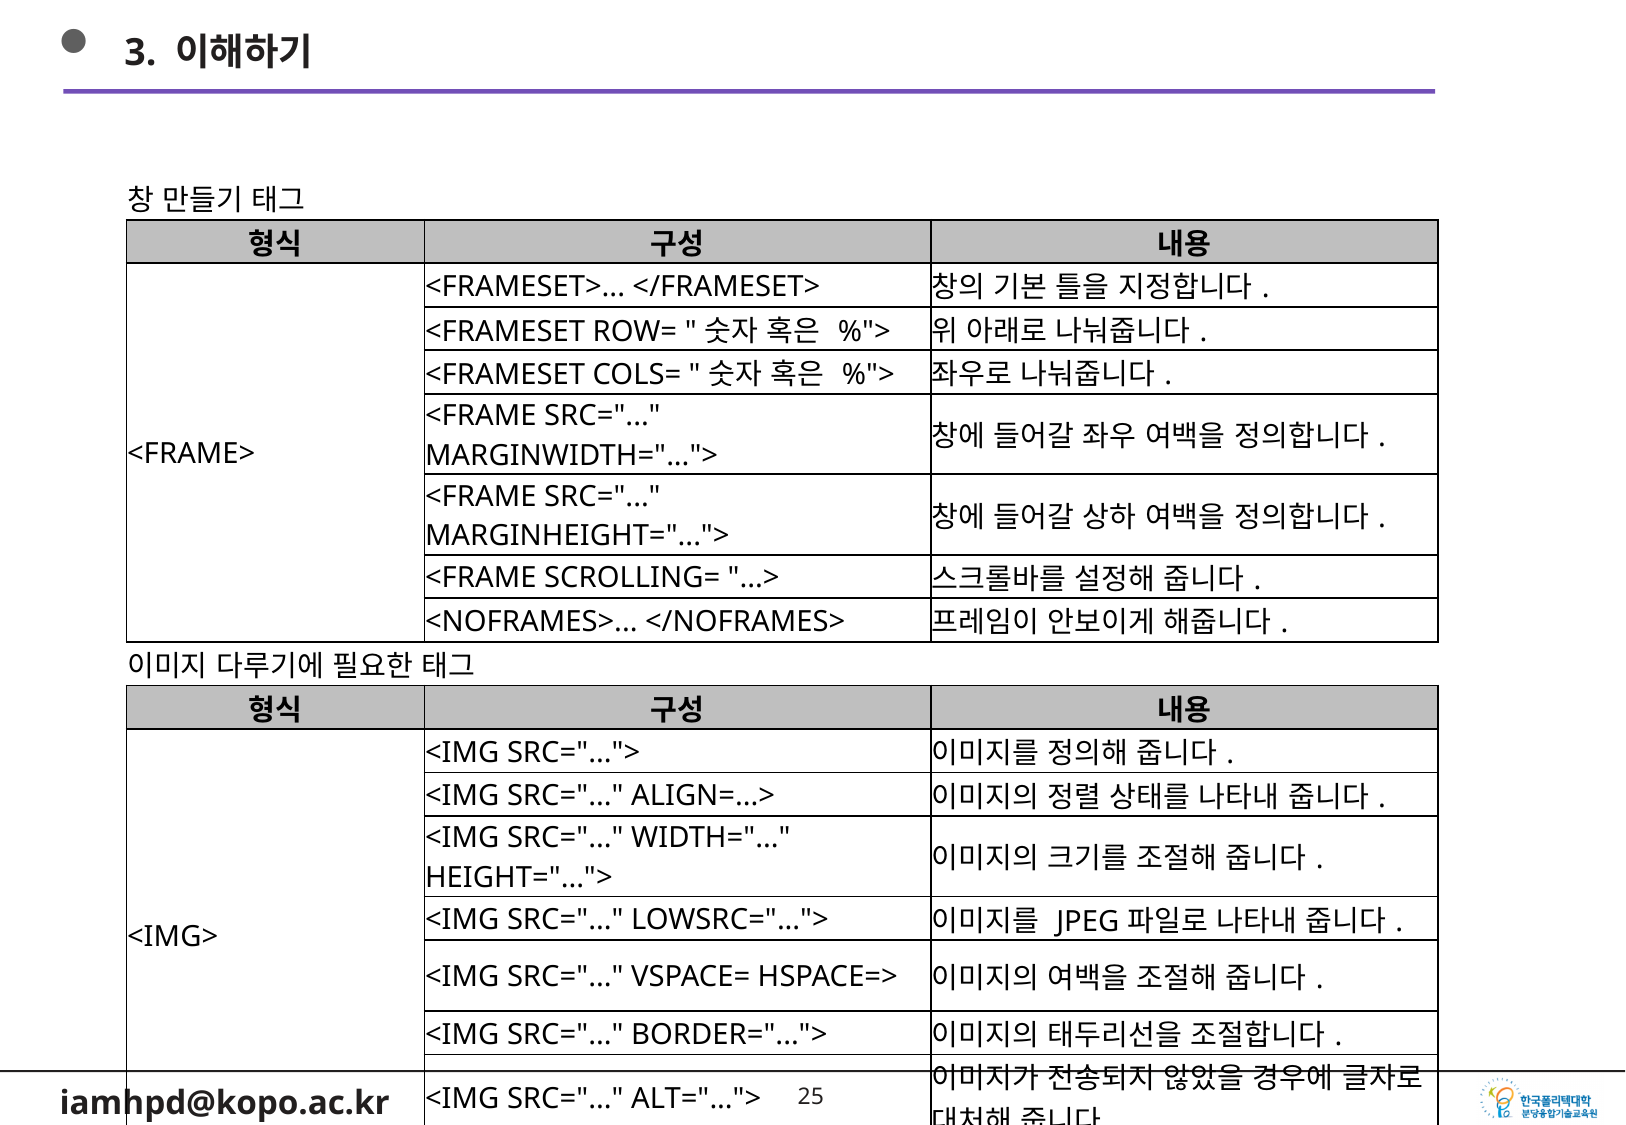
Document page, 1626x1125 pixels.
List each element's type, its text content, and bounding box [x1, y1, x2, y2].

text_box 3. 이해하기 [109, 20, 943, 93]
table_cell 구성 [425, 221, 930, 262]
table_cell 이미지의 태두리선을 조절합니다. [932, 1012, 1437, 1054]
table_cell 이미지가 전송되지 않았을 경우에 글자로 대처해 줍니다 [932, 1055, 1437, 1125]
table_cell 좌우로 나눠줍니다. [932, 351, 1437, 393]
table_cell <IMG SRC="..." LOWSRC="..."> [425, 897, 930, 939]
table_cell 창의 기본 틀을 지정합니다. [932, 264, 1437, 306]
table_cell <FRAMESET COLS= "숫자 혹은 %"> [425, 351, 930, 393]
table_cell <IMG SRC="..." ALIGN=...> [425, 773, 930, 815]
table_cell <IMG SRC="..." ALT="..."> [425, 1055, 930, 1125]
table_cell <FRAME SRC="..." MARGINWIDTH="..."> [425, 395, 930, 473]
table_cell <FRAMESET ROW= "숫자 혹은 %"> [425, 308, 930, 349]
table_cell <IMG> [127, 730, 424, 1125]
picture [1476, 1073, 1604, 1125]
table_cell <IMG SRC="..." VSPACE= HSPACE=> [425, 941, 930, 1010]
table_cell <NOFRAMES>... </NOFRAMES> [425, 599, 930, 641]
table_cell <IMG SRC="..." BORDER="..."> [425, 1012, 930, 1054]
table_cell 내용 [932, 221, 1437, 262]
table_cell 창에 들어갈 좌우 여백을 정의합니다. [932, 395, 1437, 473]
table_cell 스크롤바를 설정해 줍니다. [932, 556, 1437, 597]
table_cell 이미지를 정의해 줍니다. [932, 730, 1437, 772]
table_cell 위 아래로 나눠줍니다. [932, 308, 1437, 349]
table_cell 이미지의 정렬 상태를 나타내 줍니다. [932, 773, 1437, 815]
table_cell 프레임이 안보이게 해줍니다. [932, 599, 1437, 641]
table_cell <IMG SRC="..."> [425, 730, 930, 772]
table_cell 이미지의 크기를 조절해 줍니다. [932, 817, 1437, 896]
table_cell <FRAME SRC="..." MARGINHEIGHT="..."> [425, 475, 930, 554]
table_cell 이미지 다루기에 필요한 태그 [127, 643, 1438, 685]
table_cell 이미지의 여백을 조절해 줍니다. [932, 941, 1437, 1010]
table_cell <FRAME> [127, 264, 424, 641]
table_cell 이미지를 JPEG파일로 나타내 줍니다. [932, 897, 1437, 939]
table_cell 내용 [932, 686, 1437, 728]
table_cell 창에 들어갈 상하 여백을 정의합니다. [932, 475, 1437, 554]
table_cell 구성 [425, 686, 930, 728]
table_cell 형식 [127, 221, 424, 262]
table_header 창 만들기 태그 [127, 176, 1438, 219]
table_cell <IMG SRC="..." WIDTH="..." HEIGHT="..."> [425, 817, 930, 896]
table_cell <FRAMESET>... </FRAMESET> [425, 264, 930, 306]
table_cell <FRAME SCROLLING= "...> [425, 556, 930, 597]
table_cell 형식 [127, 686, 424, 728]
text_box [44, 0, 1604, 114]
